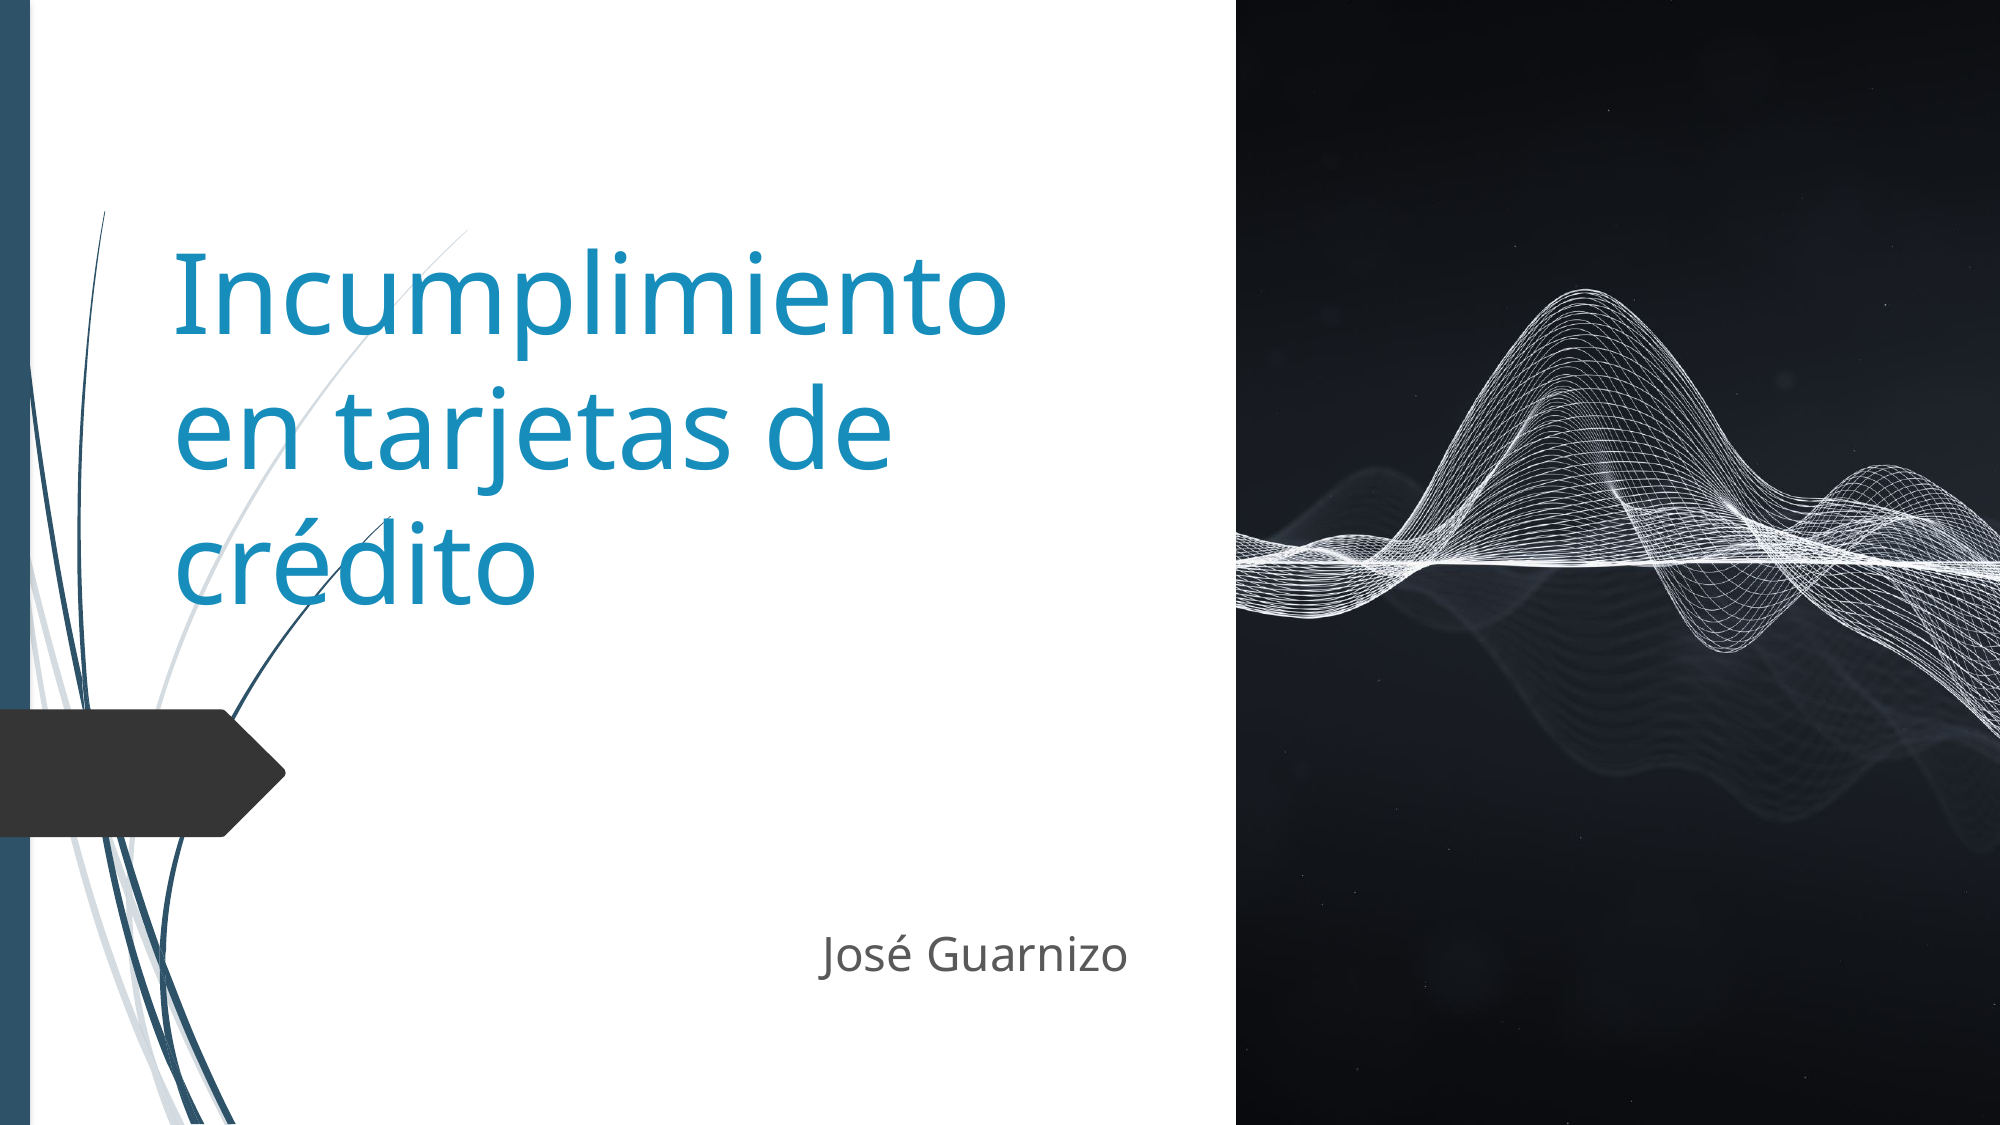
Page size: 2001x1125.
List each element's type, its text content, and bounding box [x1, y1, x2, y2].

subtitle José Guarnizo [157, 742, 1146, 991]
title Incumplimiento en tarjetas de crédito [157, 104, 1146, 635]
picture [1235, 0, 2000, 1125]
